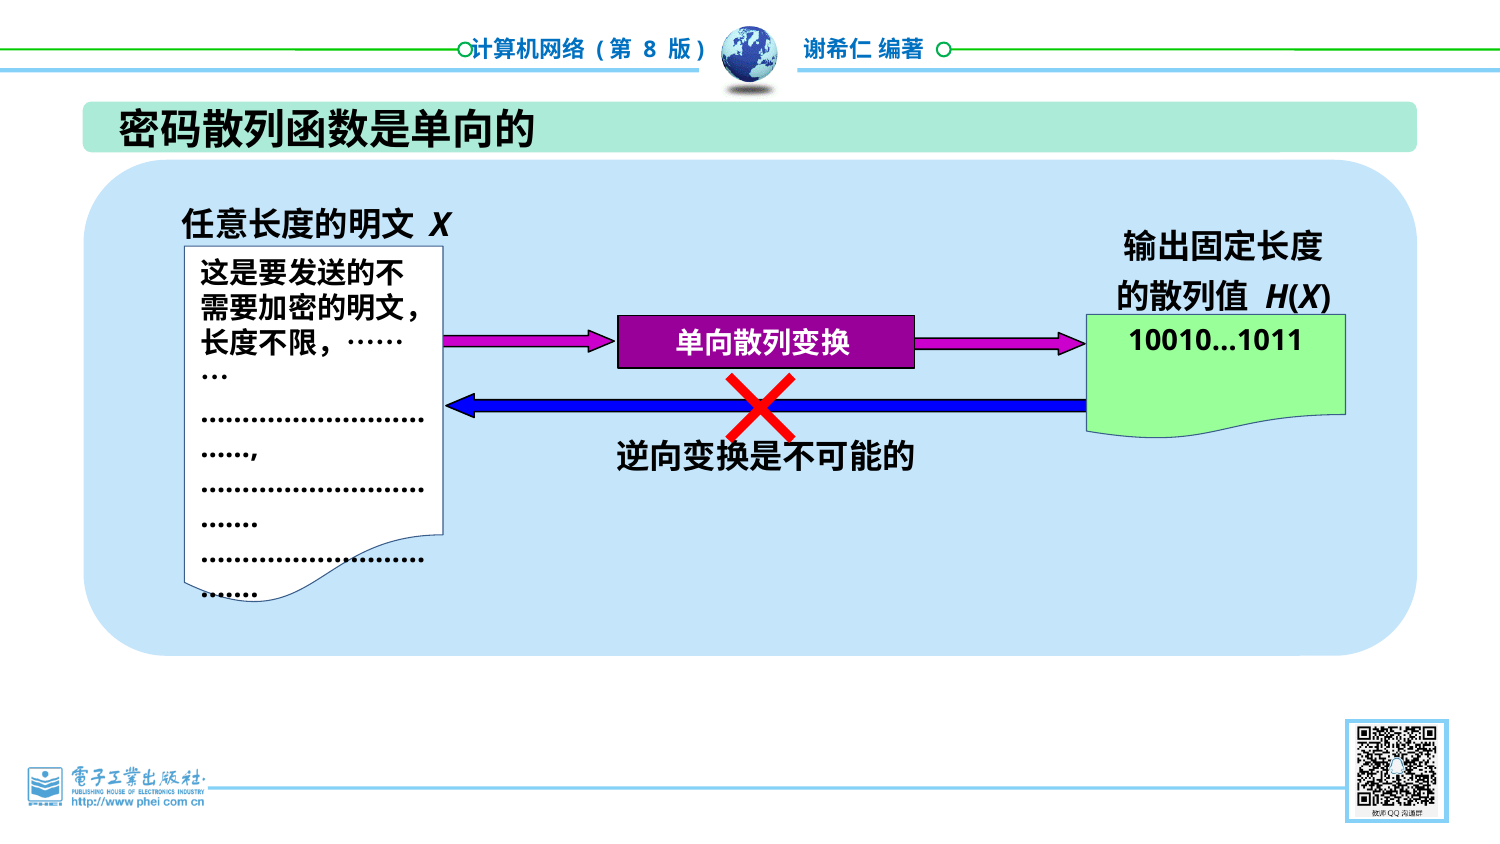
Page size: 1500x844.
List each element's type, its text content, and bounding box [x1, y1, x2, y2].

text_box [148, 195, 469, 607]
text_box 密码散列函数是单向的 [103, 95, 552, 161]
text_box [81, 157, 1420, 658]
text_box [473, 315, 1049, 369]
picture [23, 764, 208, 809]
picture [719, 24, 780, 100]
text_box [1054, 207, 1393, 440]
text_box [577, 320, 955, 485]
text_box [82, 101, 103, 153]
text_box [473, 391, 572, 420]
picture [1355, 724, 1438, 817]
text_box [959, 397, 1049, 414]
text_box [552, 101, 1418, 153]
